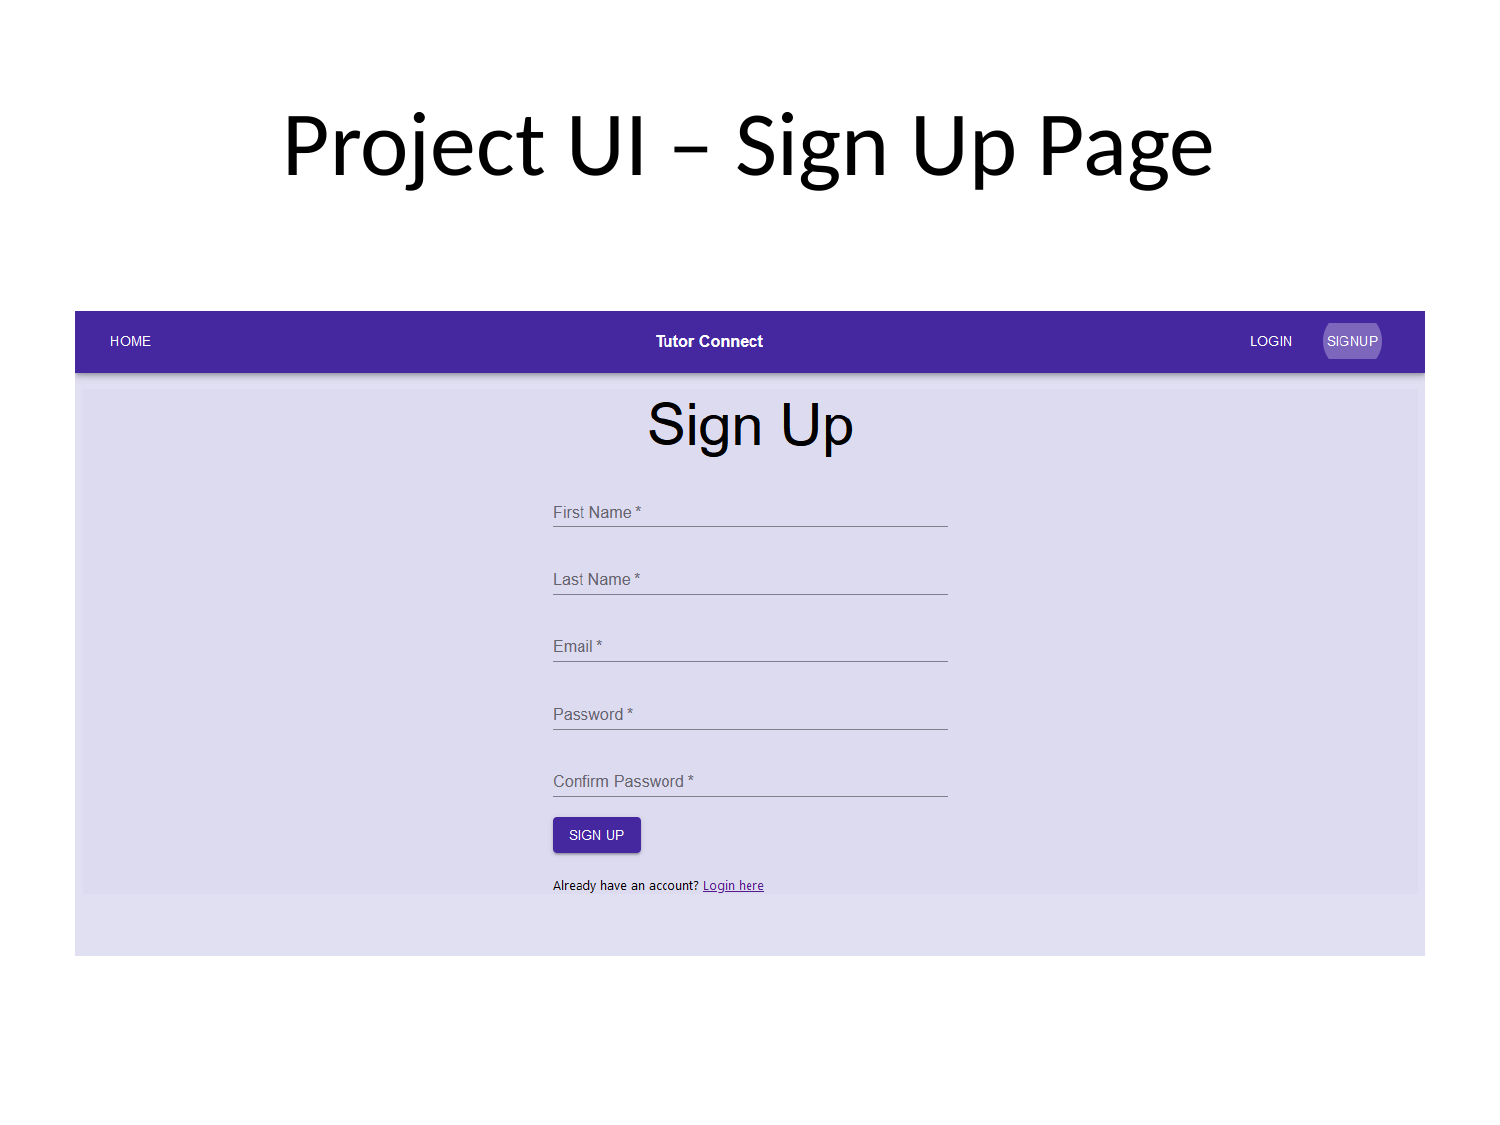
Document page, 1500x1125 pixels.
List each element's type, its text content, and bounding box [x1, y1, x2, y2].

title Project UI – Sign Up Page [75, 45, 1425, 233]
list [74, 311, 1426, 956]
